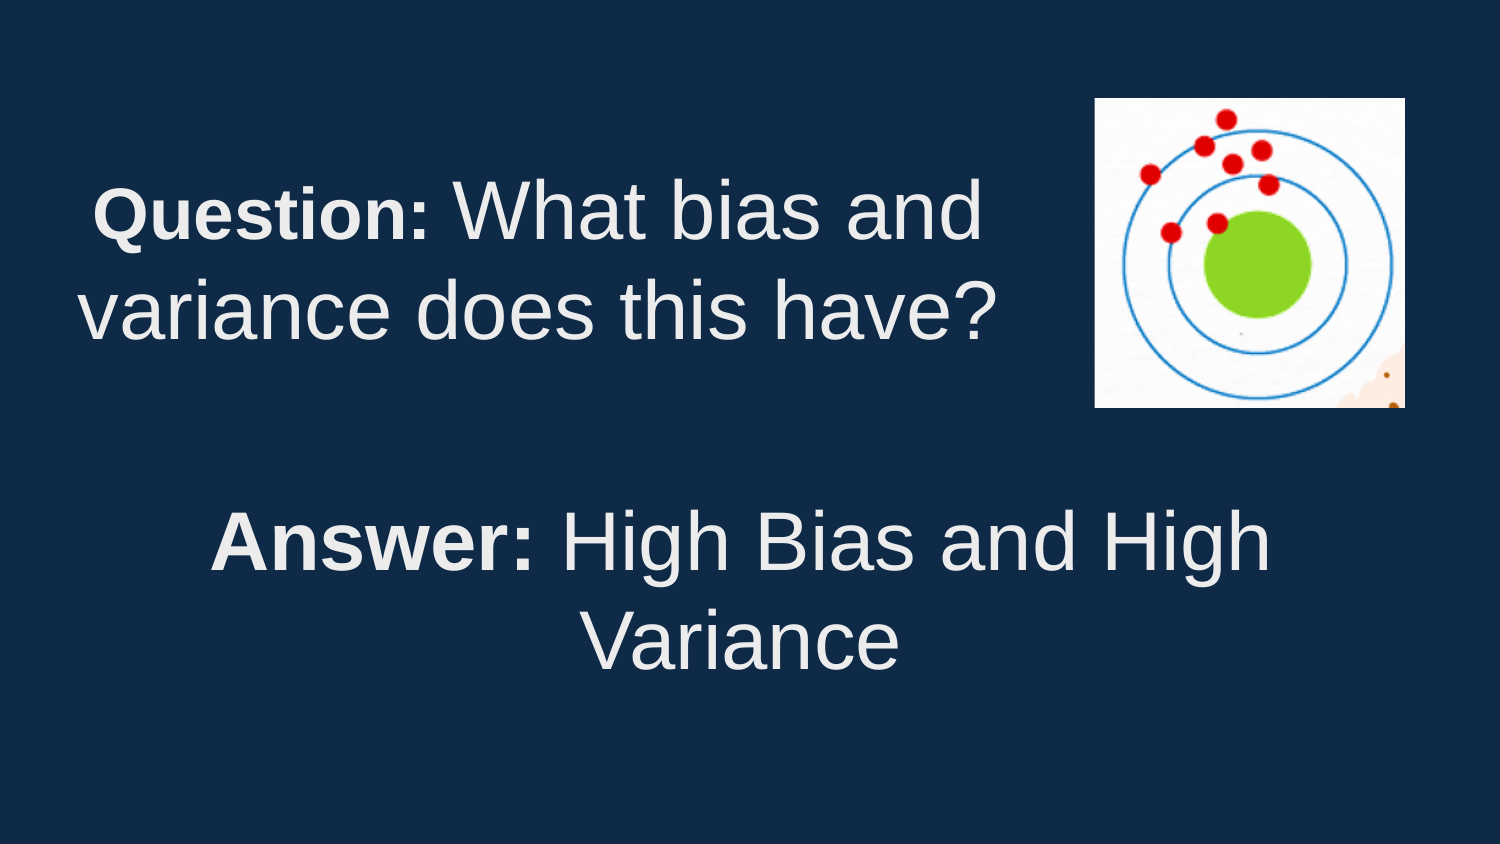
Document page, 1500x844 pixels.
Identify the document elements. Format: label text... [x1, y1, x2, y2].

text_box Answer: High Bias and High Variance [121, 471, 1361, 649]
title Question: What bias and variance does this have? [0, 141, 1159, 451]
picture [1094, 98, 1406, 408]
